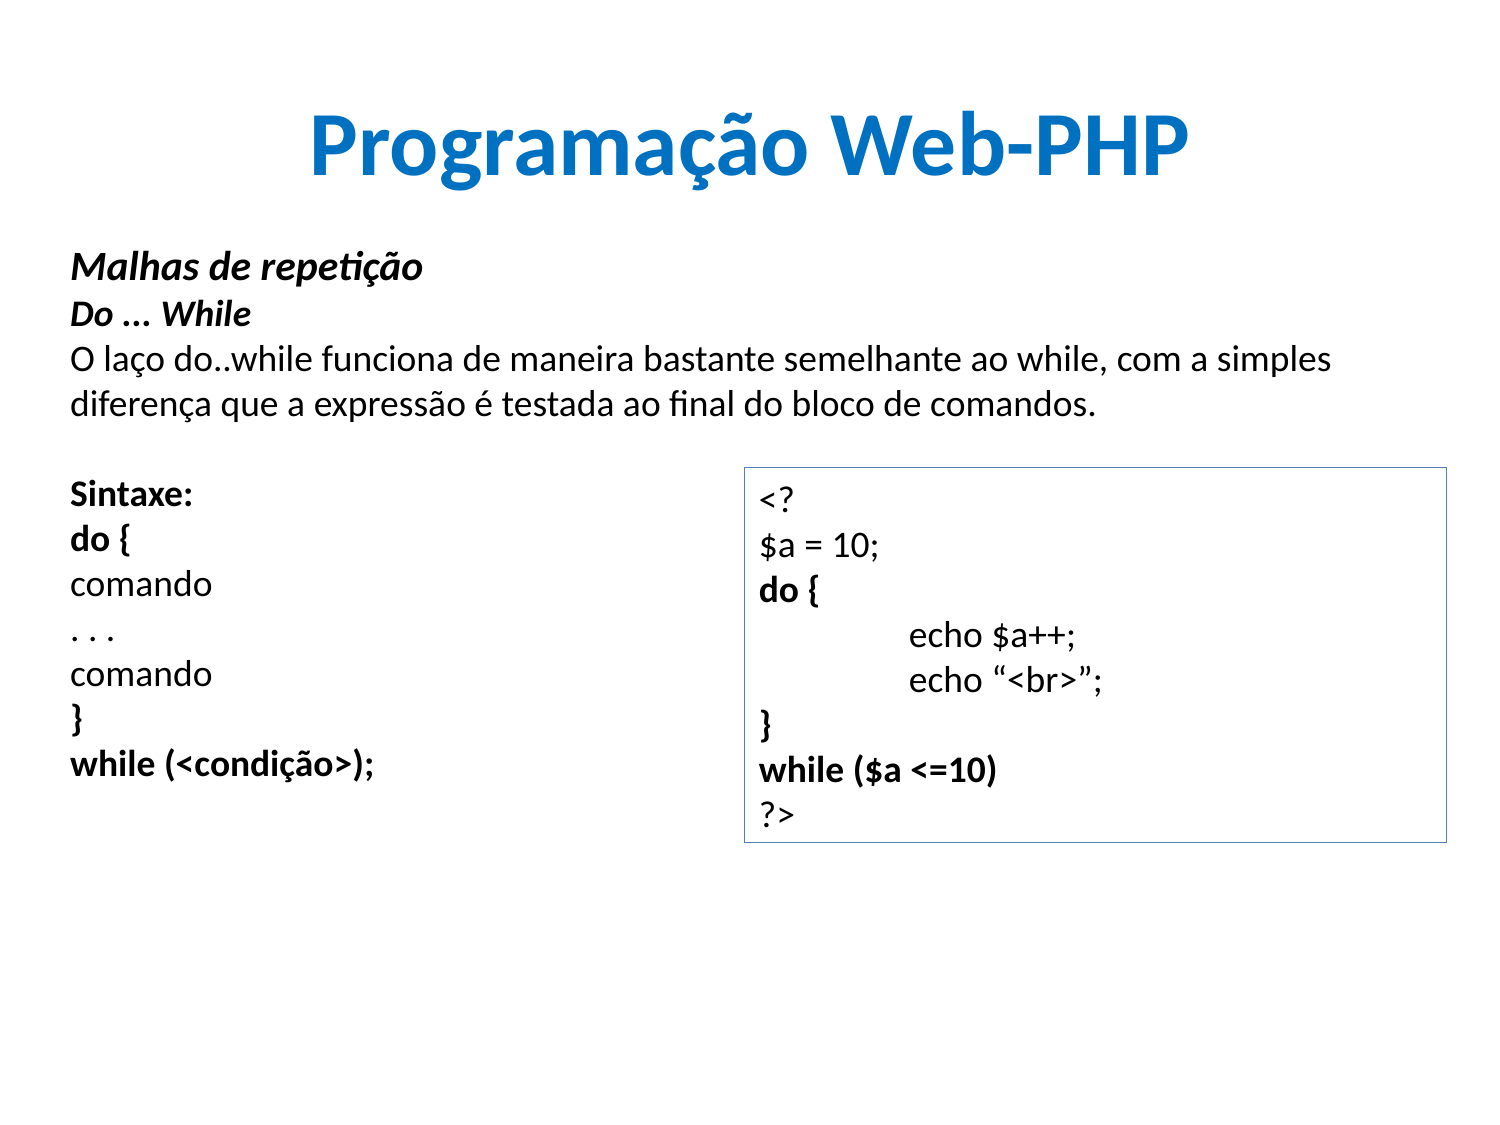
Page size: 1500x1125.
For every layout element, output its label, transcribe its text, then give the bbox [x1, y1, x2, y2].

title Programação Web-PHP [75, 45, 1425, 233]
text_box <? $a = 10; do { echo $a++; echo “<br>”; } while ($a <=10) ?> [744, 467, 1447, 843]
text_box Malhas de repetição Do ... While O laço do..while funciona de maneira bastante semelhante ao while, com a simples diferença que a expressão é testada ao final do bloco de comandos. Sintaxe: do { comando . . . comando } while (<condição>); [55, 231, 1357, 792]
